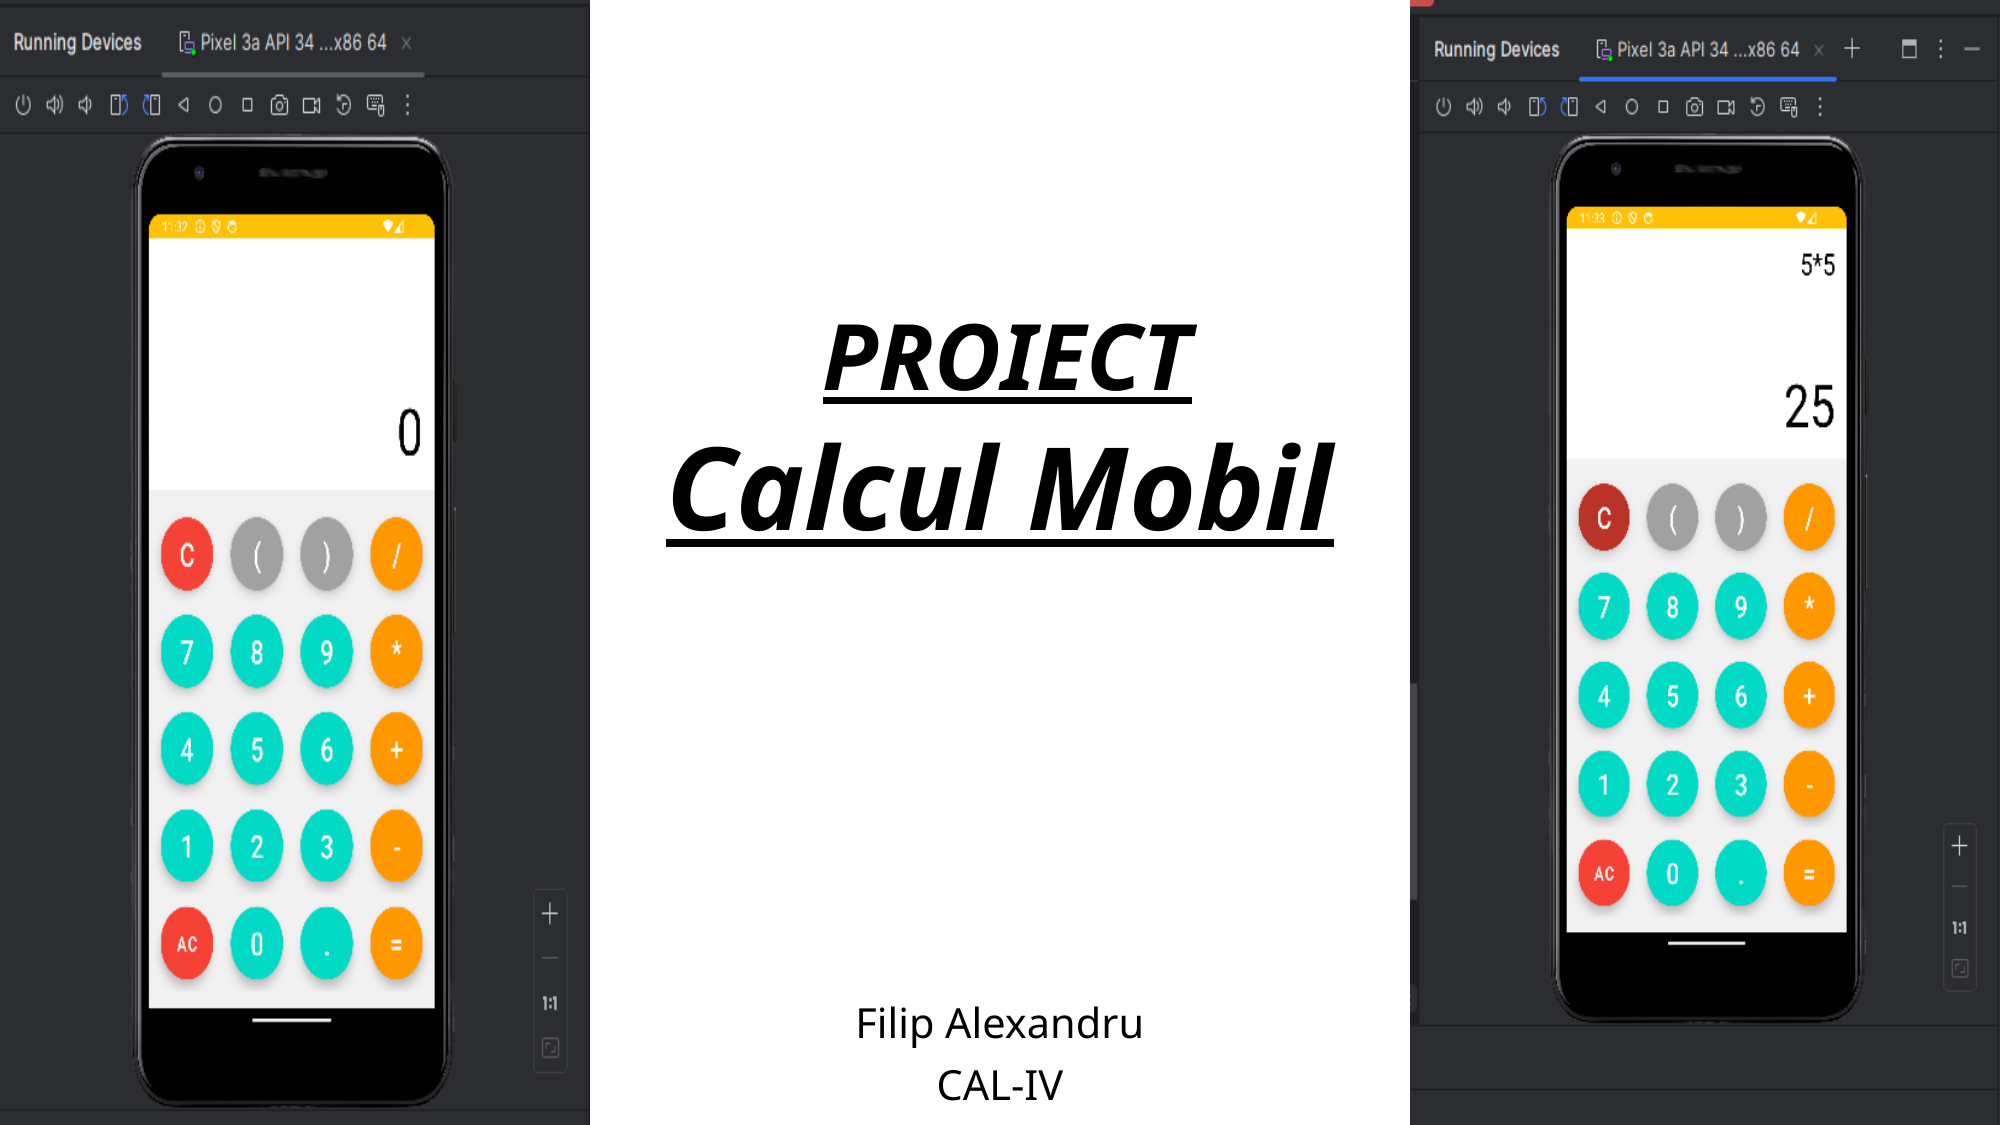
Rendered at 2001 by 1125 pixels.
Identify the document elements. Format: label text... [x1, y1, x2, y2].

text_box PROIECT [806, 291, 1208, 417]
picture [1410, 0, 2000, 1125]
picture [0, 0, 590, 1125]
subtitle Filip Alexandru CAL-IV [806, 995, 1194, 1119]
title Calcul Mobil [648, 417, 1352, 563]
